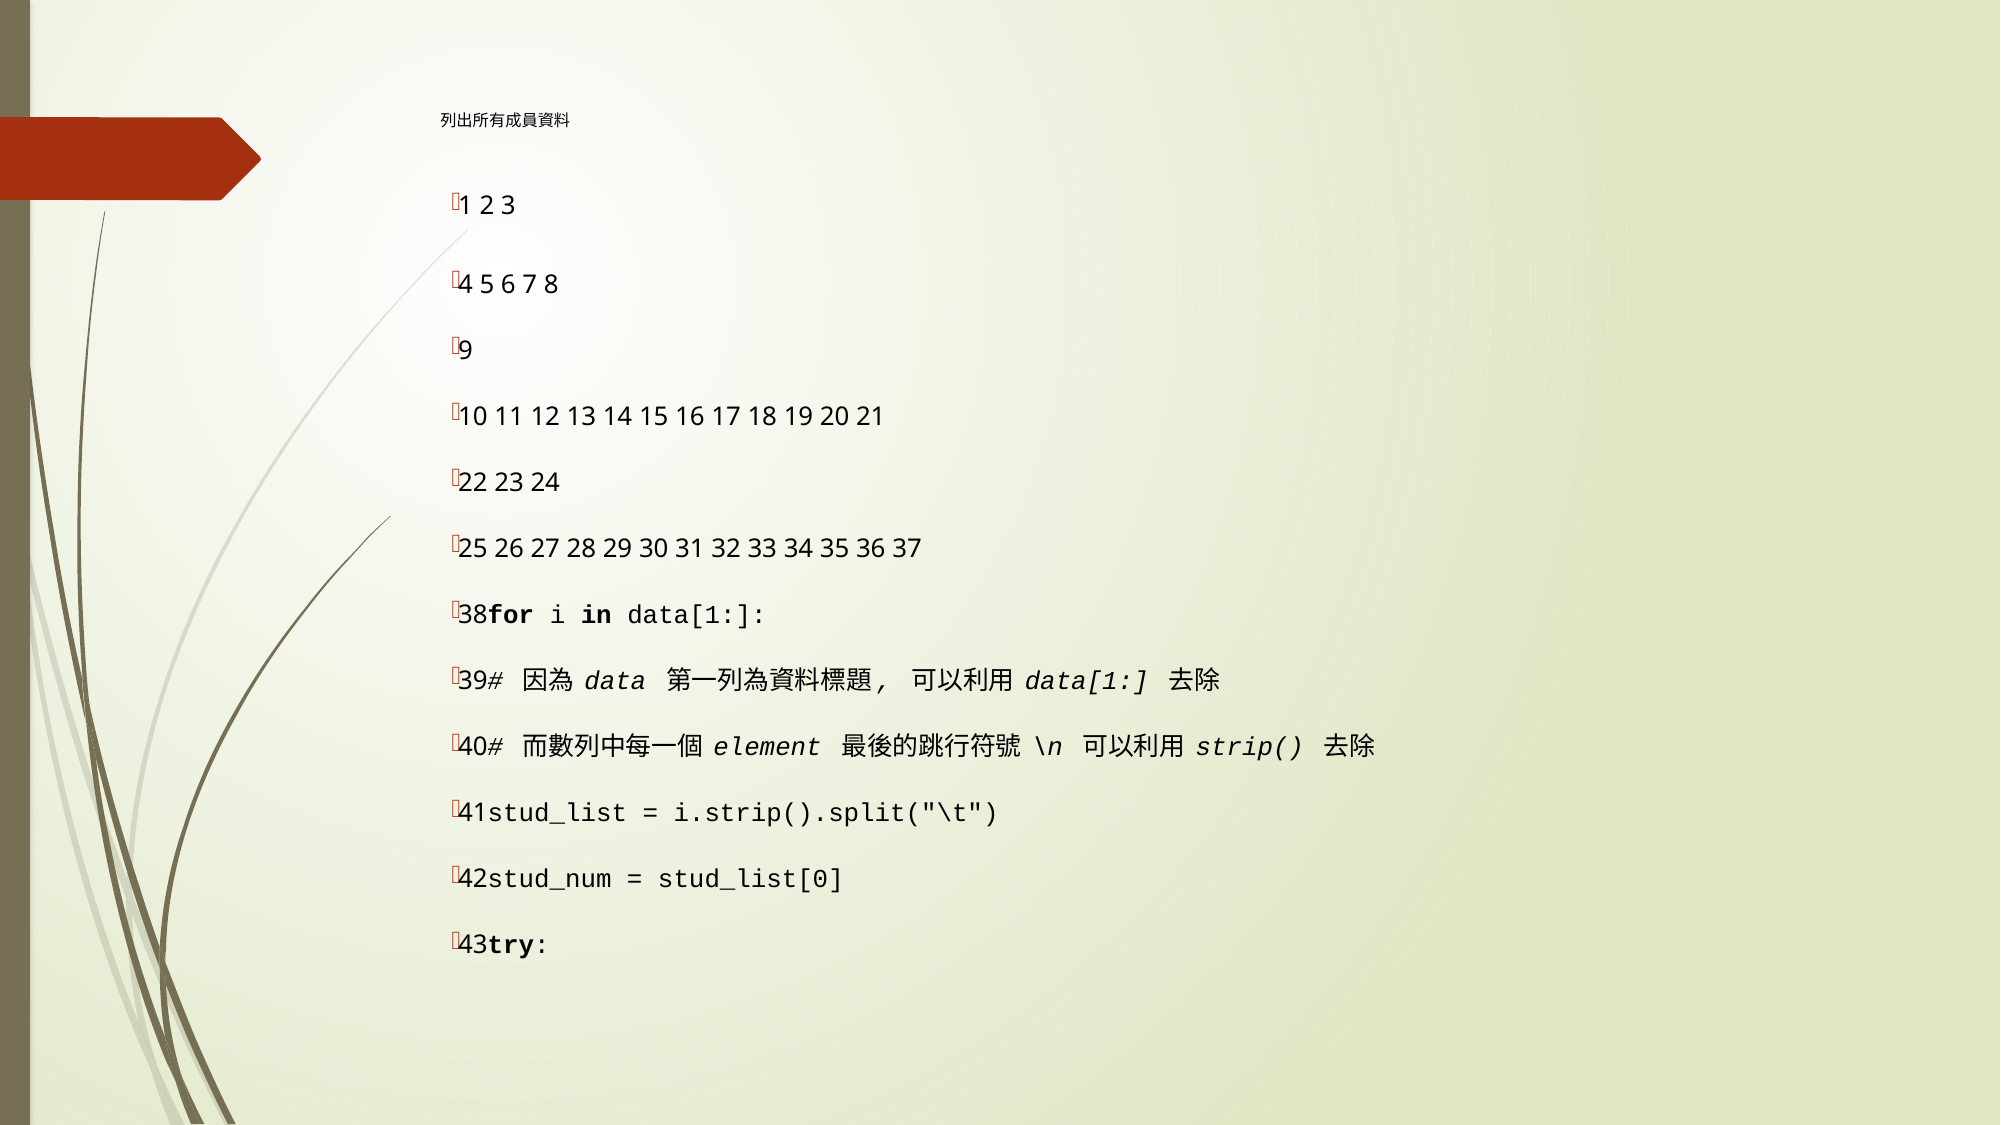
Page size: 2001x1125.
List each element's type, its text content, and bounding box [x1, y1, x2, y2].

title 列出所有成員資料 [425, 102, 1888, 172]
list 1 2 3 4 5 6 7 8 9 10 11 12 13 14 15 16 17 18 19 20 21 22 23 24 25 26 27 28 29 30 31 32 33 34 35 36 37 38for i in data[1:]: 39# 因為 data 第一列為資料標題, 可以利用 data[1:] 去除 40# 而數列中每一個 element 最後的跳行符號 \n 可以利用 strip() 去除 41stud_list = i.strip().split("\t") 42stud_num = stud_list[0] 43try: [424, 172, 1888, 970]
